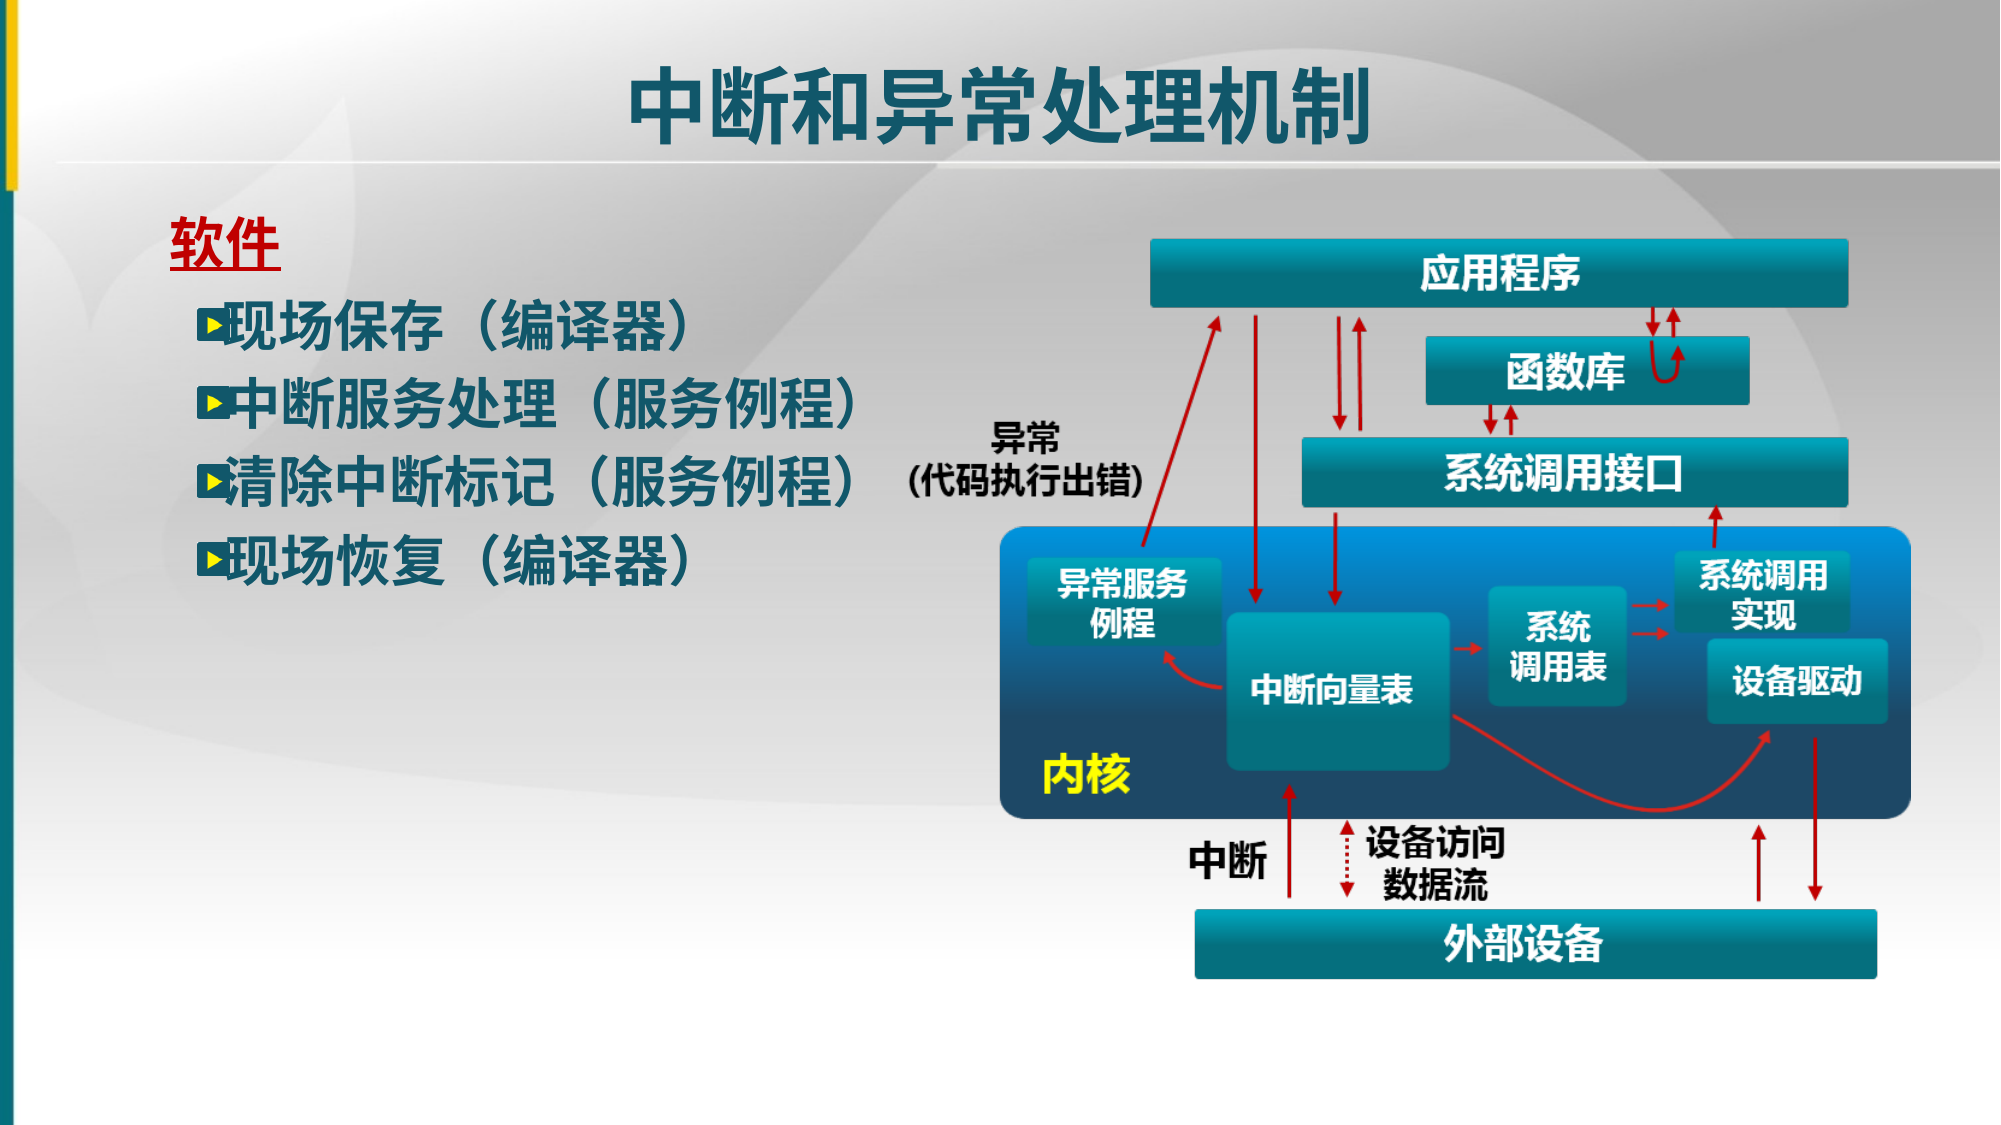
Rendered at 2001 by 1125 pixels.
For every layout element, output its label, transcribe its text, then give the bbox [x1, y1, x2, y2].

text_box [55, 200, 1837, 602]
picture [0, 0, 2000, 1125]
text_box 中断和异常处理机制 [609, 46, 1407, 162]
